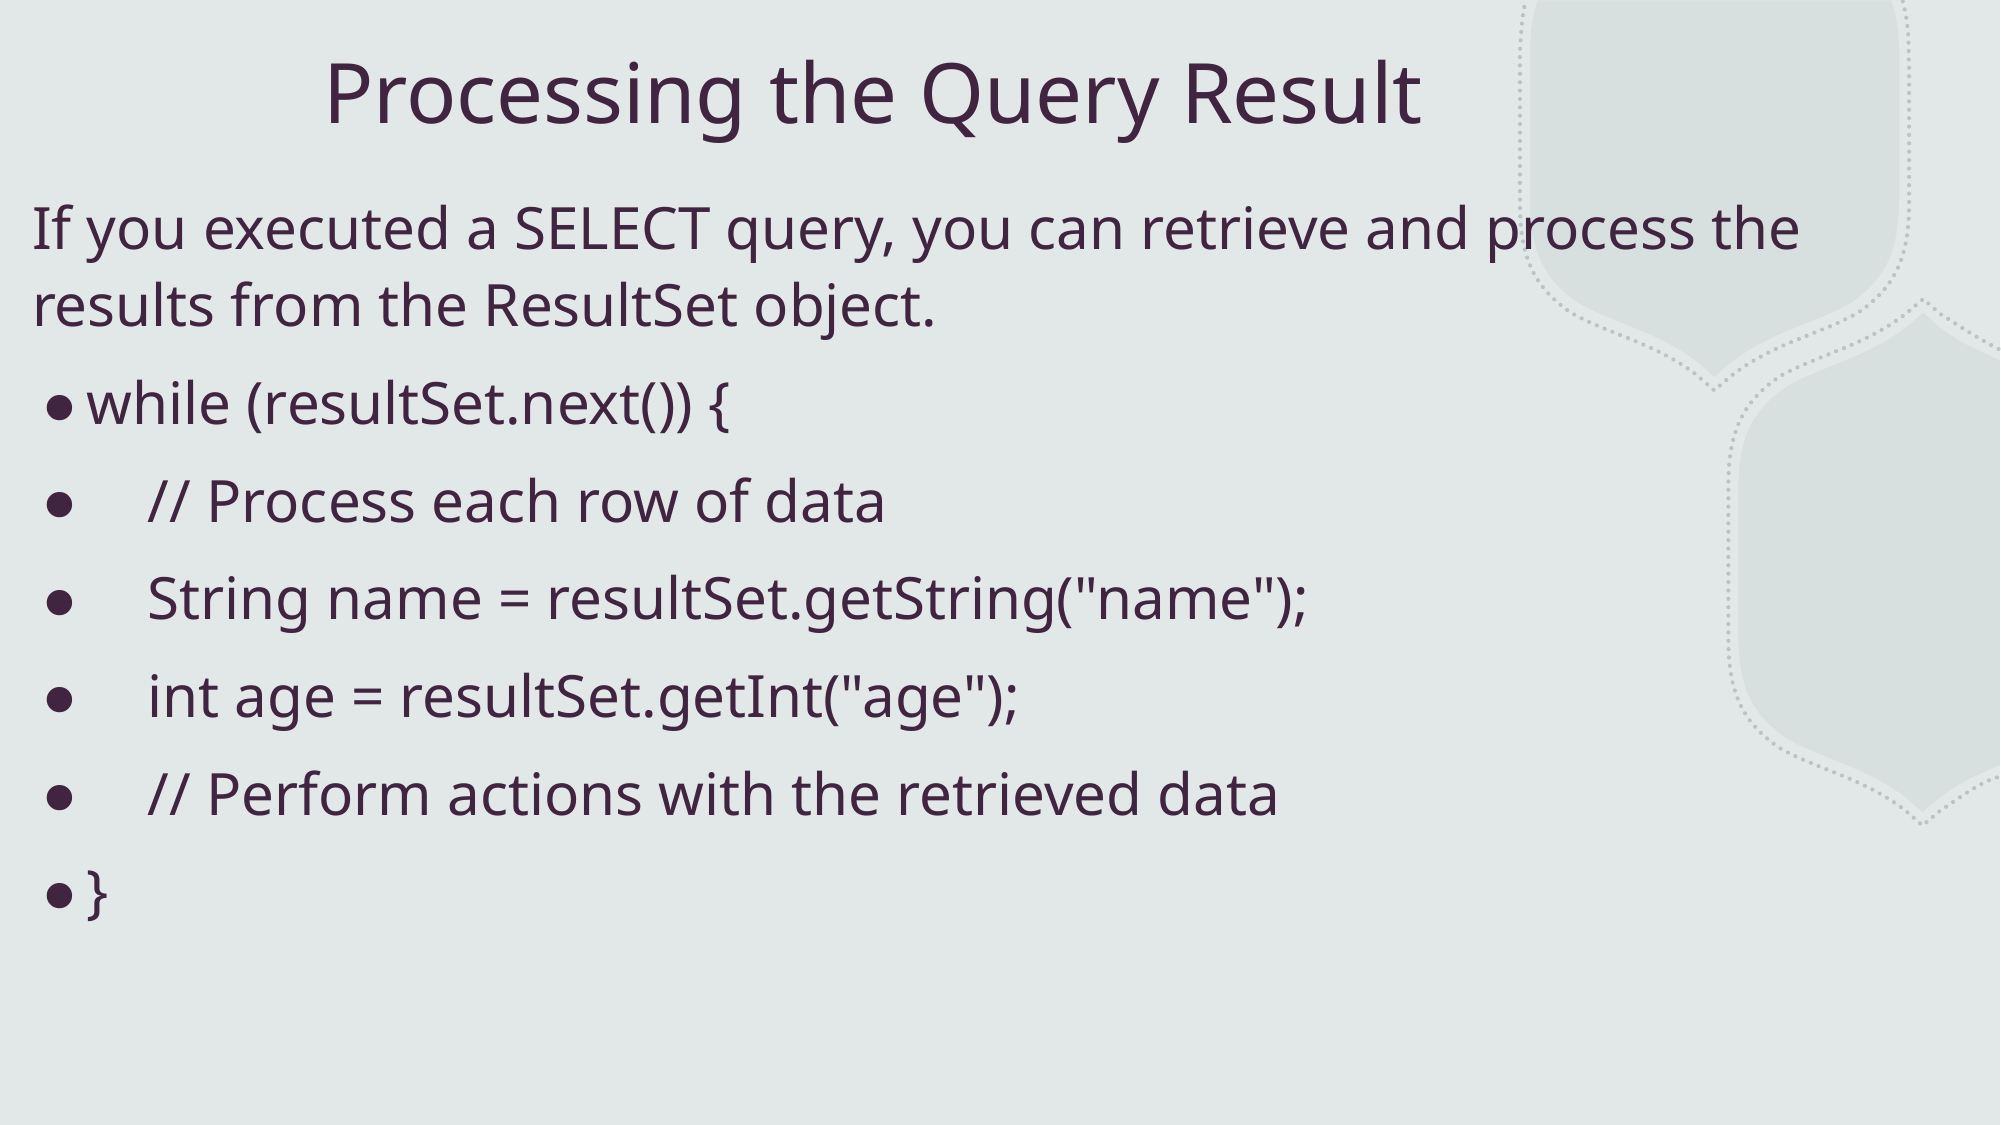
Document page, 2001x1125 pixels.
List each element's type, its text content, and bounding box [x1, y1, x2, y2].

title Processing the Query Result [129, 2, 1618, 177]
list If you executed a SELECT query, you can retrieve and process the results from the ResultSet object. while (resultSet.next()) { // Process each row of data String name = resultSet.getString("name"); int age = resultSet.getInt("age"); // Perform actions with the retrieved data } [17, 177, 1960, 1097]
